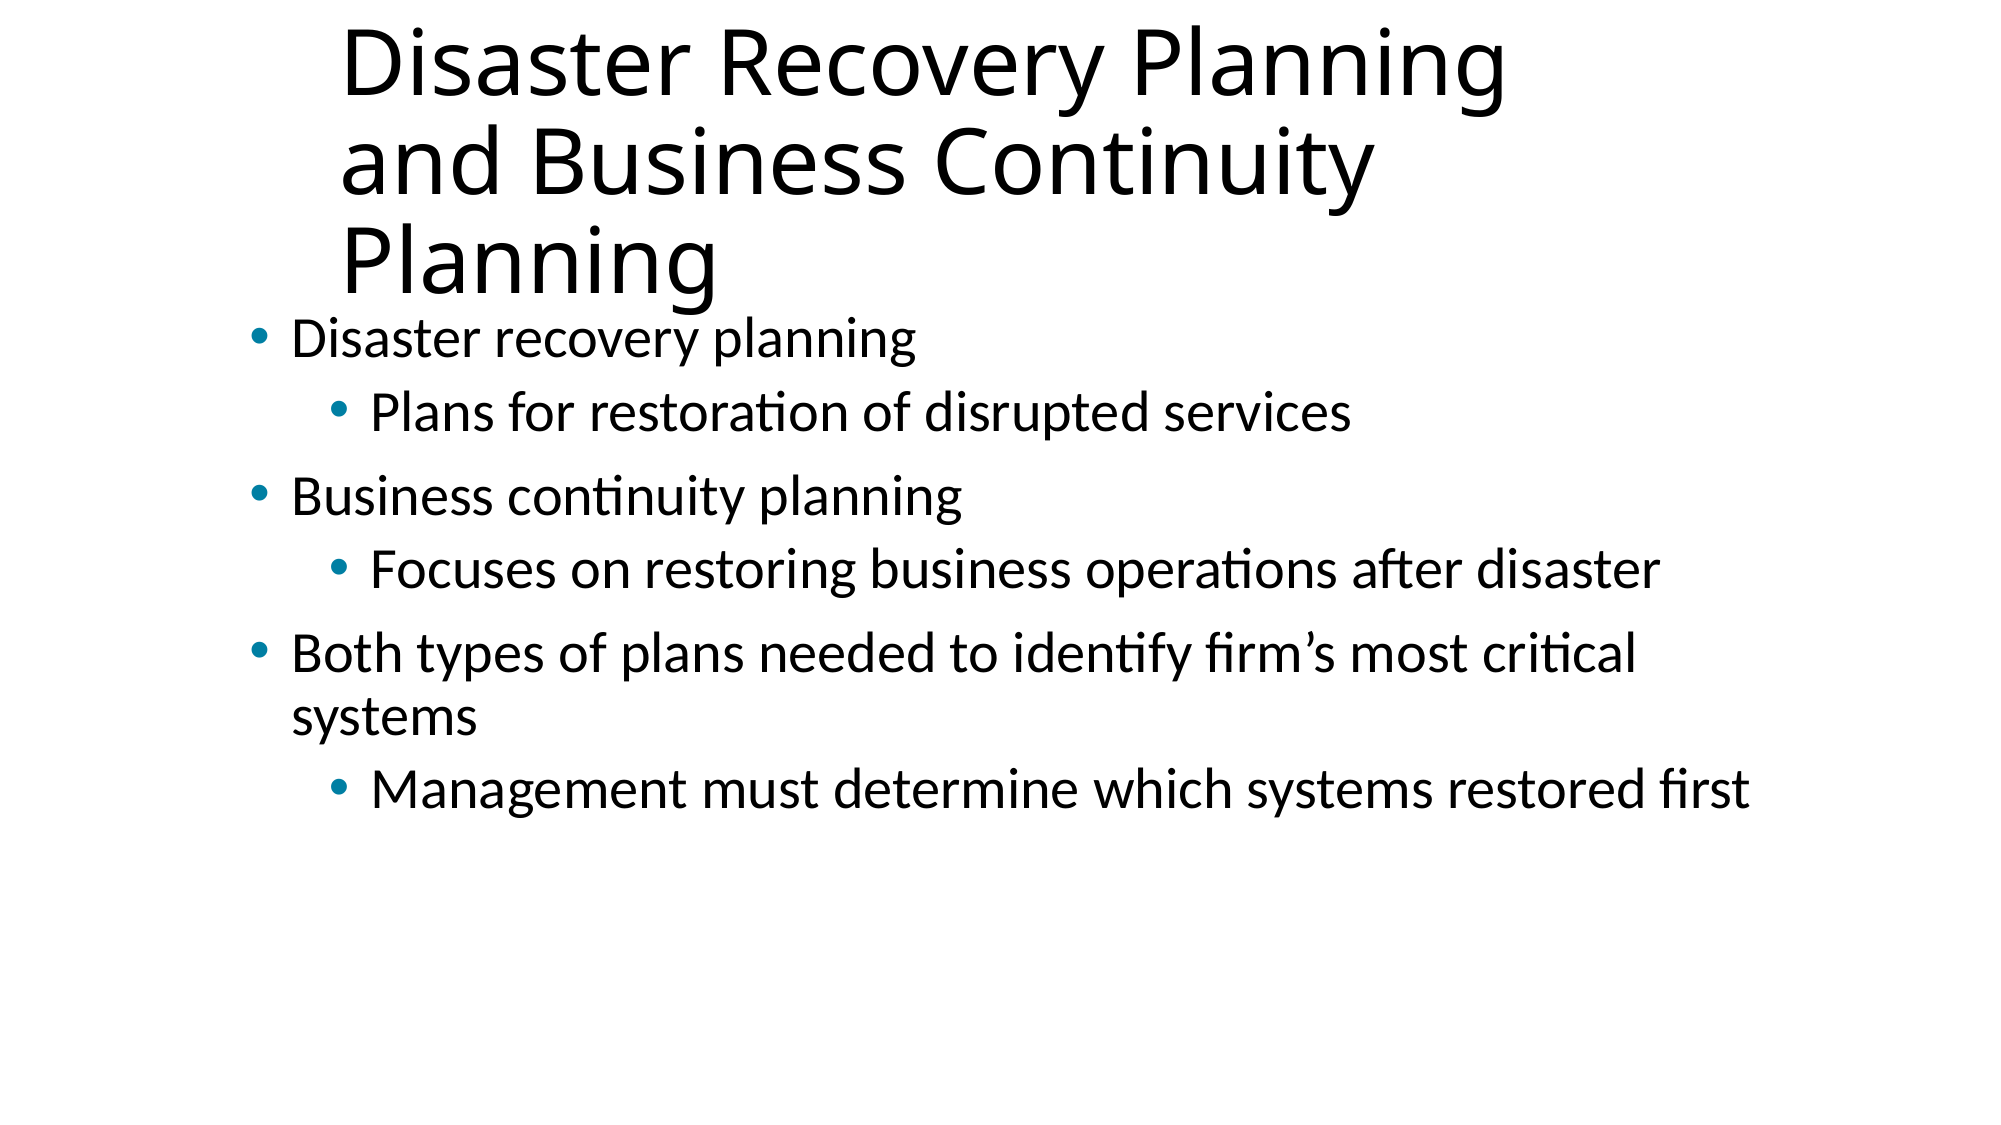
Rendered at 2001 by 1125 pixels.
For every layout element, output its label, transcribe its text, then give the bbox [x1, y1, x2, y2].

title Disaster Recovery Planning and Business Continuity Planning [324, 9, 1675, 299]
list Disaster recovery planning Plans for restoration of disrupted services Business continuity planning Focuses on restoring business operations after disaster Both types of plans needed to identify firm’s most critical systems Management must determine which systems restored first [234, 299, 1851, 953]
